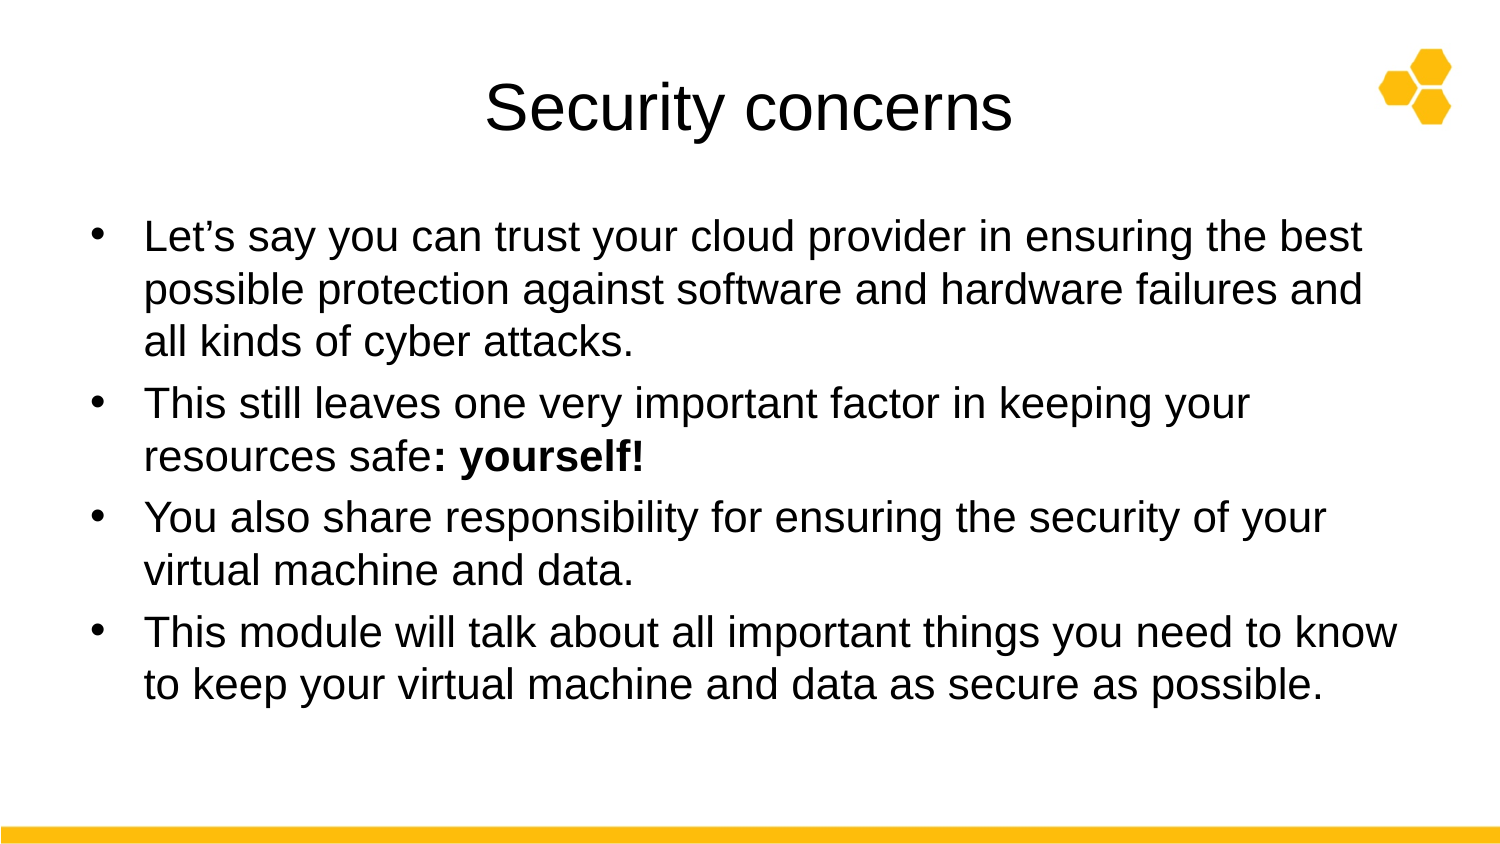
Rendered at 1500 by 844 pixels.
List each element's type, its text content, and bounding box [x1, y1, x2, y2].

title Security concerns [75, 33, 1425, 175]
list Let’s say you can trust your cloud provider in ensuring the best possible protection against software and hardware failures and all kinds of cyber attacks. This still leaves one very important factor in keeping your resources safe: yourself! You also share responsibility for ensuring the security of your virtual machine and data. This module will talk about all important things you need to know to keep your virtual machine and data as secure as possible. [75, 199, 1425, 754]
picture [0, 0, 1500, 844]
